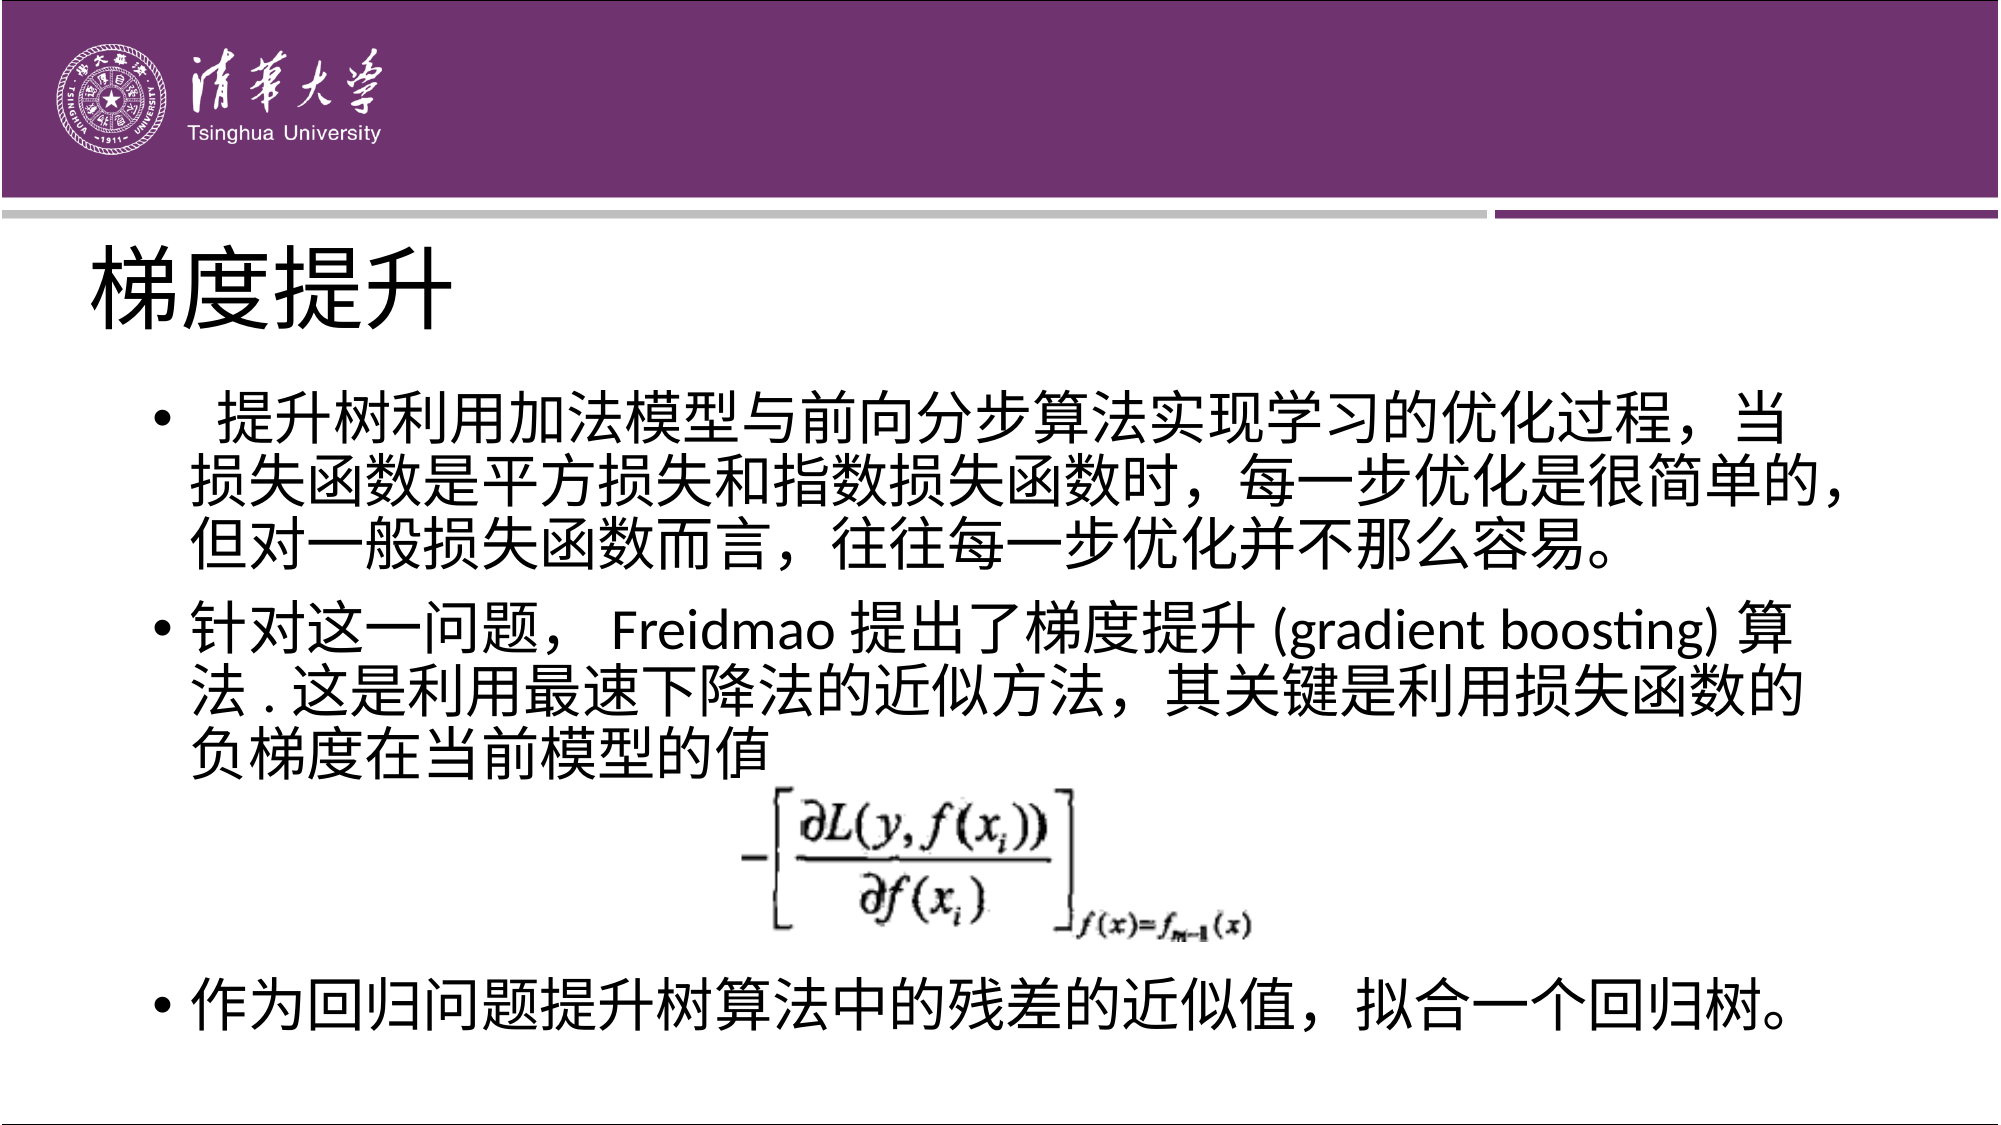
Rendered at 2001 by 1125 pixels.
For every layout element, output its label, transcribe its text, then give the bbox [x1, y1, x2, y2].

picture [2, 0, 1998, 1125]
text_box 梯度提升 [73, 183, 1799, 402]
list 提升树利用加法模型与前向分步算法实现学习的优化过程，当损失函数是平方损失和指数损失函数时，每一步优化是很简单的，但对一般损失函数而言，往往每一步优化并不那么容易。 针对这一问题，Freidmao提出了梯度提升(gradient boosting)算法.这是利用最速下降法的近似方法，其关键是利用损失函数的负梯度在当前模型的值 作为回归问题提升树算法中的残差的近似值，拟合一个回归树。 [137, 381, 1863, 1096]
